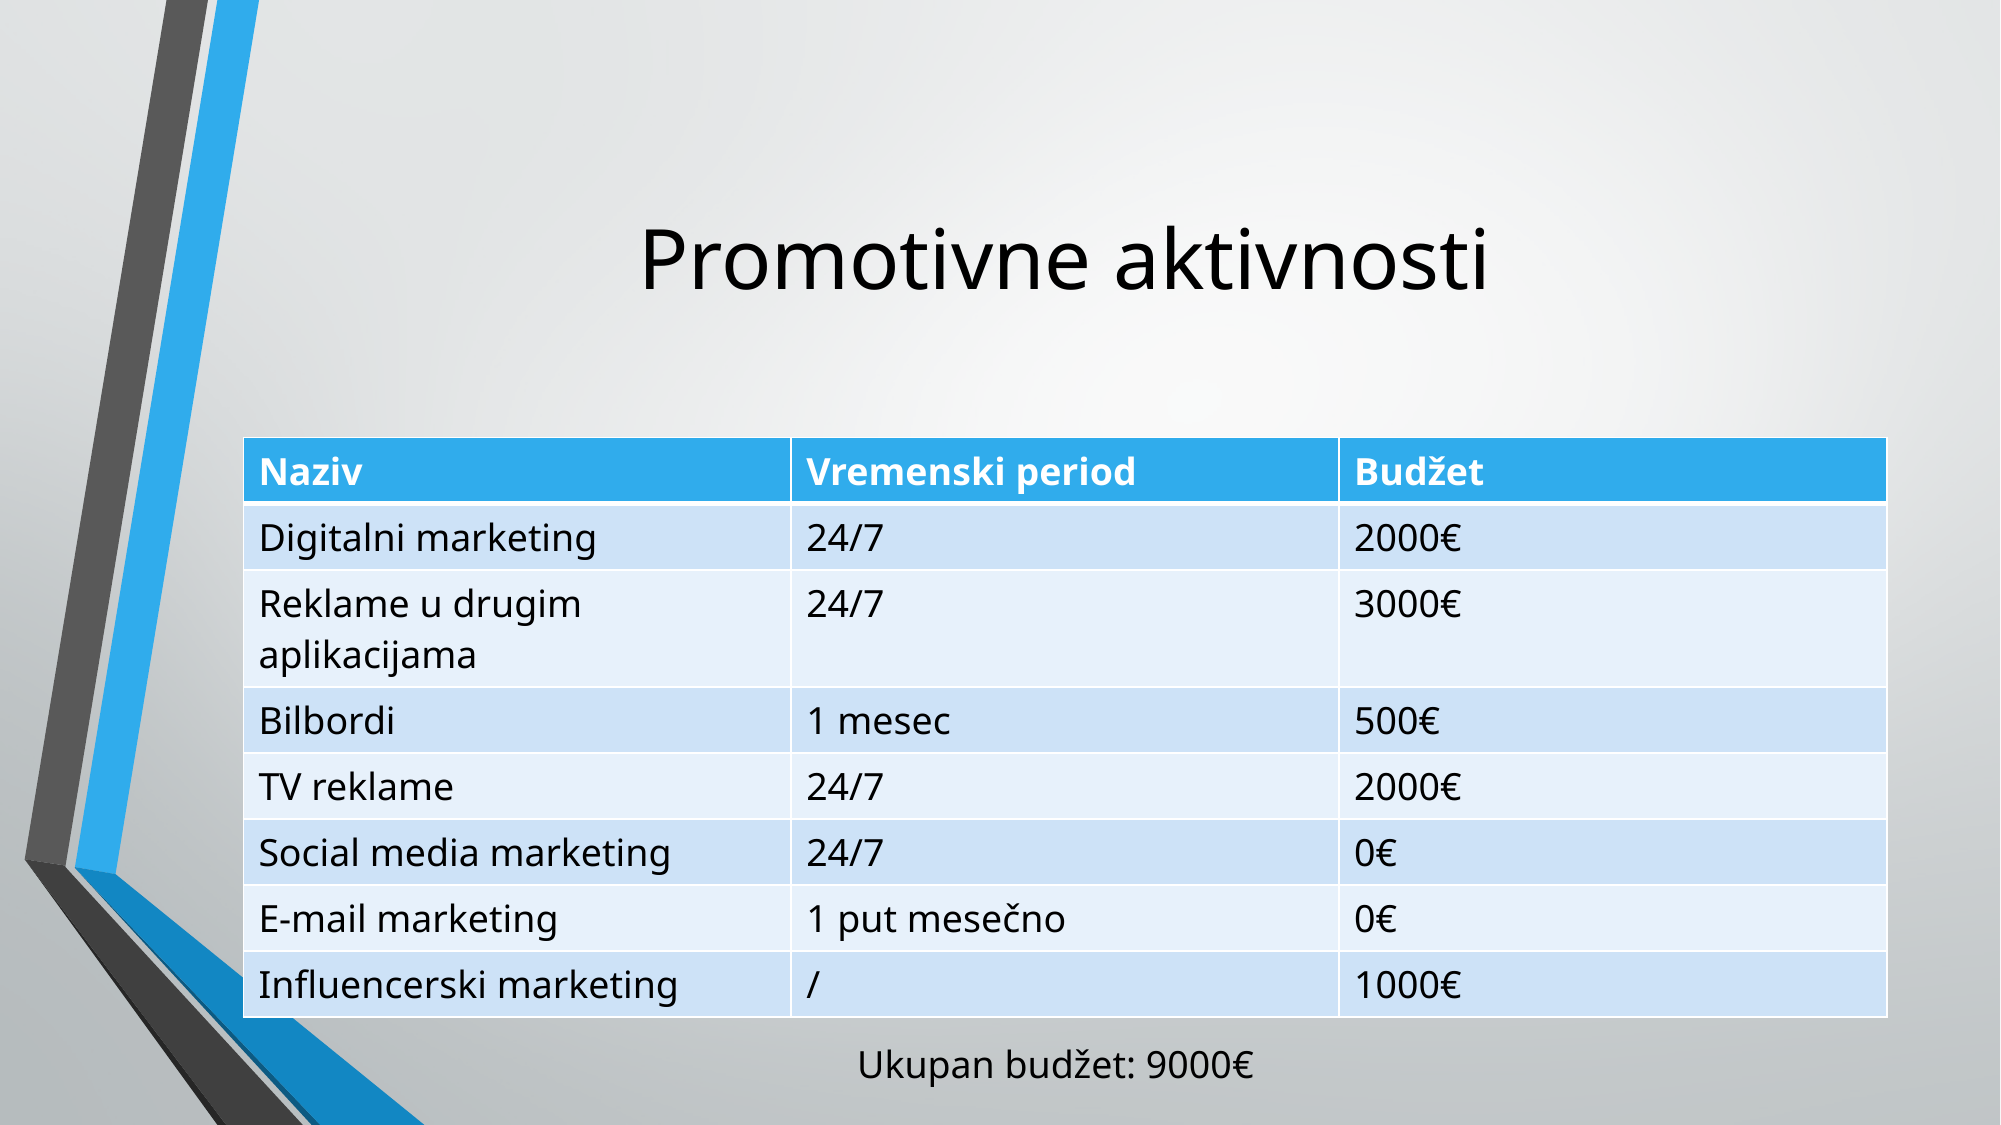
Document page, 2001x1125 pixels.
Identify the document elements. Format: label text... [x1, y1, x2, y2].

table_header Budžet [1340, 438, 1886, 501]
text_box Ukupan budžet: 9000€ [842, 1033, 1269, 1094]
table_cell Social media marketing [244, 820, 790, 884]
table_cell 2000€ [1340, 754, 1886, 818]
table_cell Influencerski marketing [244, 952, 790, 1016]
table_cell TV reklame [244, 754, 790, 818]
table_cell 0€ [1340, 886, 1886, 950]
table_cell Bilbordi [244, 688, 790, 752]
table_cell E-mail marketing [244, 886, 790, 950]
table_cell 500€ [1340, 688, 1886, 752]
table_cell 1 put mesečno [792, 886, 1338, 950]
table_cell 2000€ [1340, 506, 1886, 569]
table_cell 24/7 [792, 754, 1338, 818]
table_cell 24/7 [792, 506, 1338, 569]
table_header Vremenski period [792, 438, 1338, 501]
table_cell / [792, 952, 1338, 1016]
table_cell Digitalni marketing [244, 506, 790, 569]
title Promotivne aktivnosti [243, 112, 1887, 400]
table_cell 1 mesec [792, 688, 1338, 752]
table_cell 3000€ [1340, 571, 1886, 686]
table_cell 1000€ [1340, 952, 1886, 1016]
table_cell 0€ [1340, 820, 1886, 884]
table_cell Reklame u drugim aplikacijama [244, 571, 790, 686]
table_cell 24/7 [792, 571, 1338, 686]
table_cell 24/7 [792, 820, 1338, 884]
table_header Naziv [244, 438, 790, 501]
